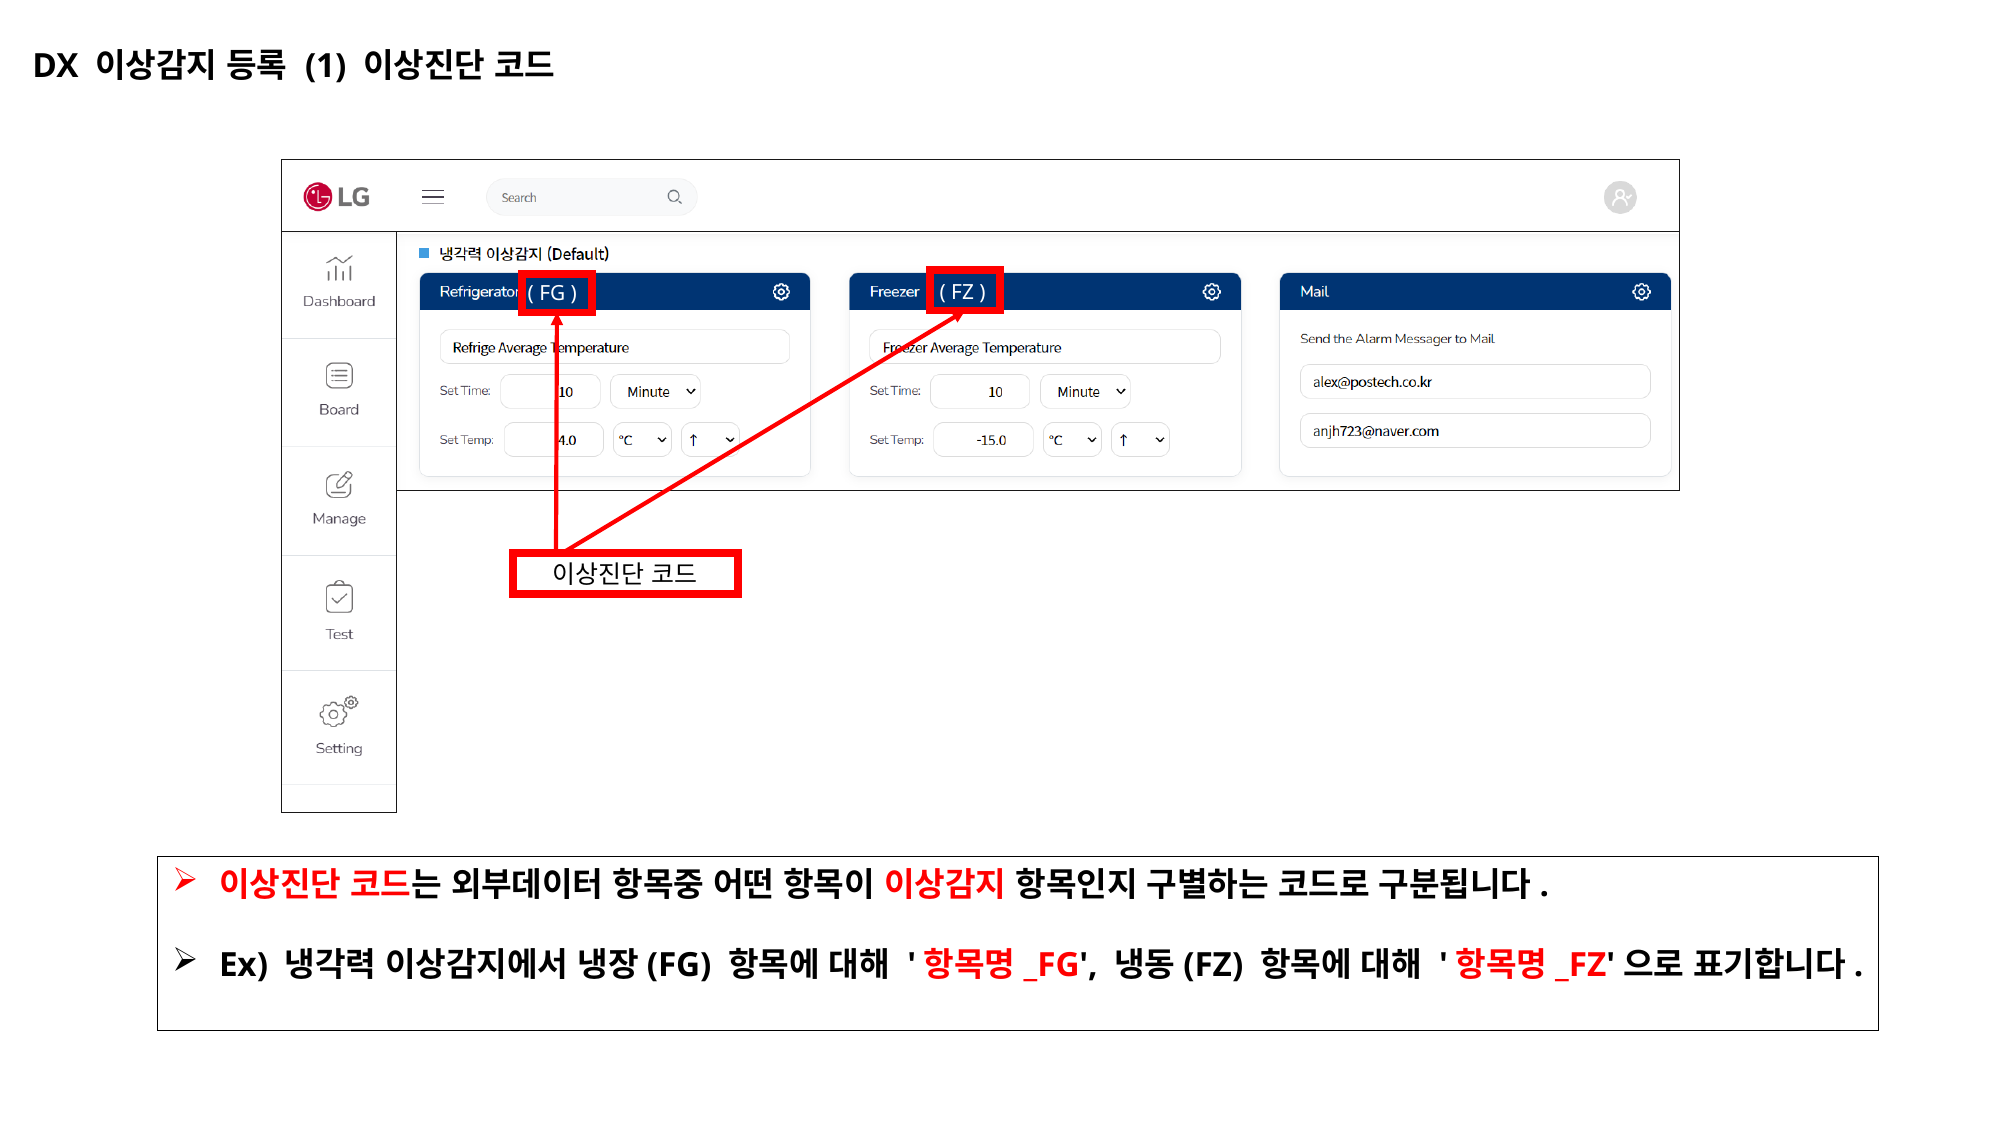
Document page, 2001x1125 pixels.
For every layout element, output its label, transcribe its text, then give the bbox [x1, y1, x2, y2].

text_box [561, 310, 966, 554]
text_box DX 이상감지 등록 (1) 이상진단 코드 [17, 36, 860, 91]
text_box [281, 159, 1680, 813]
text_box 이상진단 코드는 외부데이터 항목중 어떤 항목이 이상감지 항목인지 구별하는 코드로 구분됩니다. Ex) 냉각력 이상감지에서 냉장(FG) 항목에 대해 '항목명_FG', 냉동(FZ) 항목에 대해 '항목명_FZ'으로 표기합니다. [157, 856, 1879, 1031]
